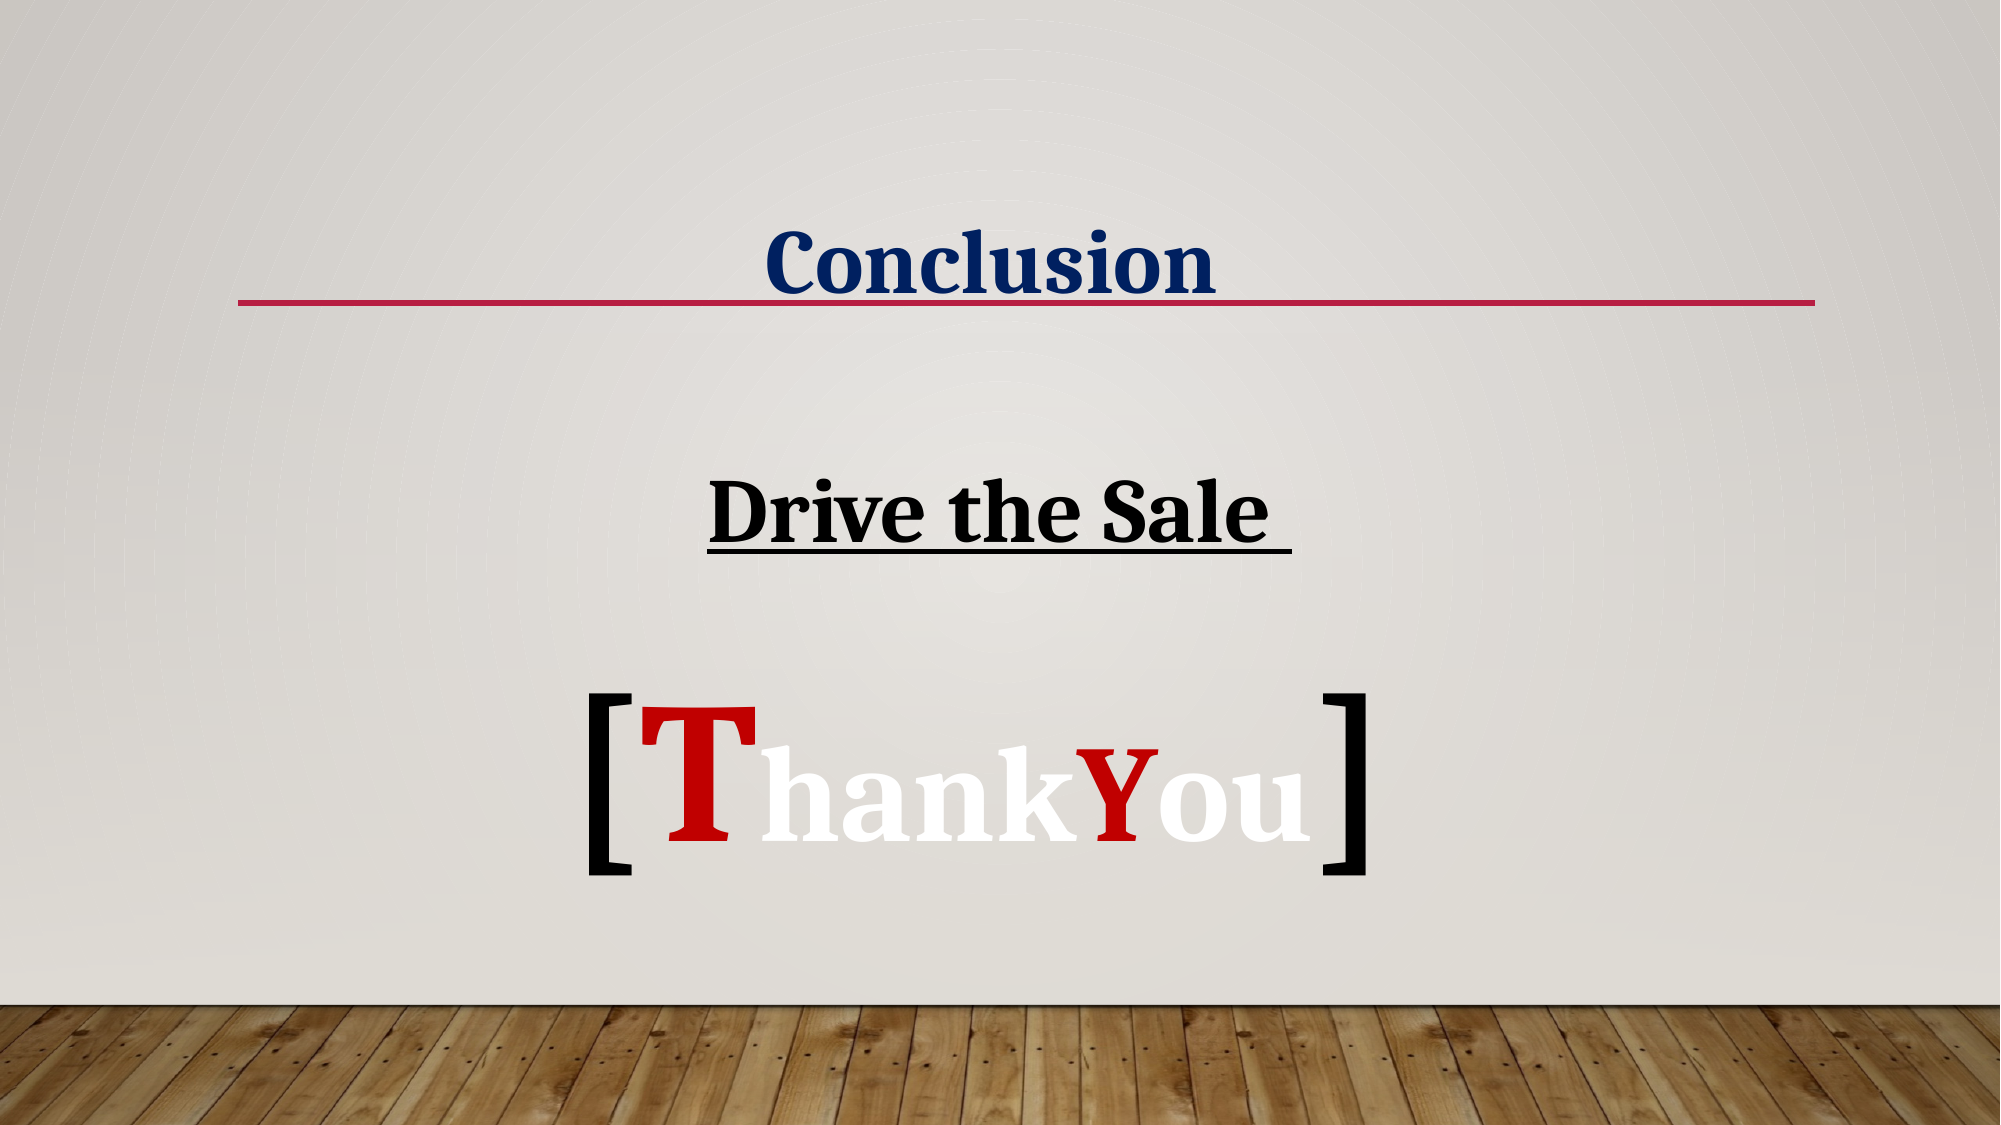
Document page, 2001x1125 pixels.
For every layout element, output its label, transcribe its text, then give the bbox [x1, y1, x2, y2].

text_box Drive the Sale [692, 443, 1308, 569]
picture [0, 1005, 2000, 1125]
text_box [ThankYou] [552, 633, 1448, 889]
text_box Conclusion [750, 194, 1250, 319]
